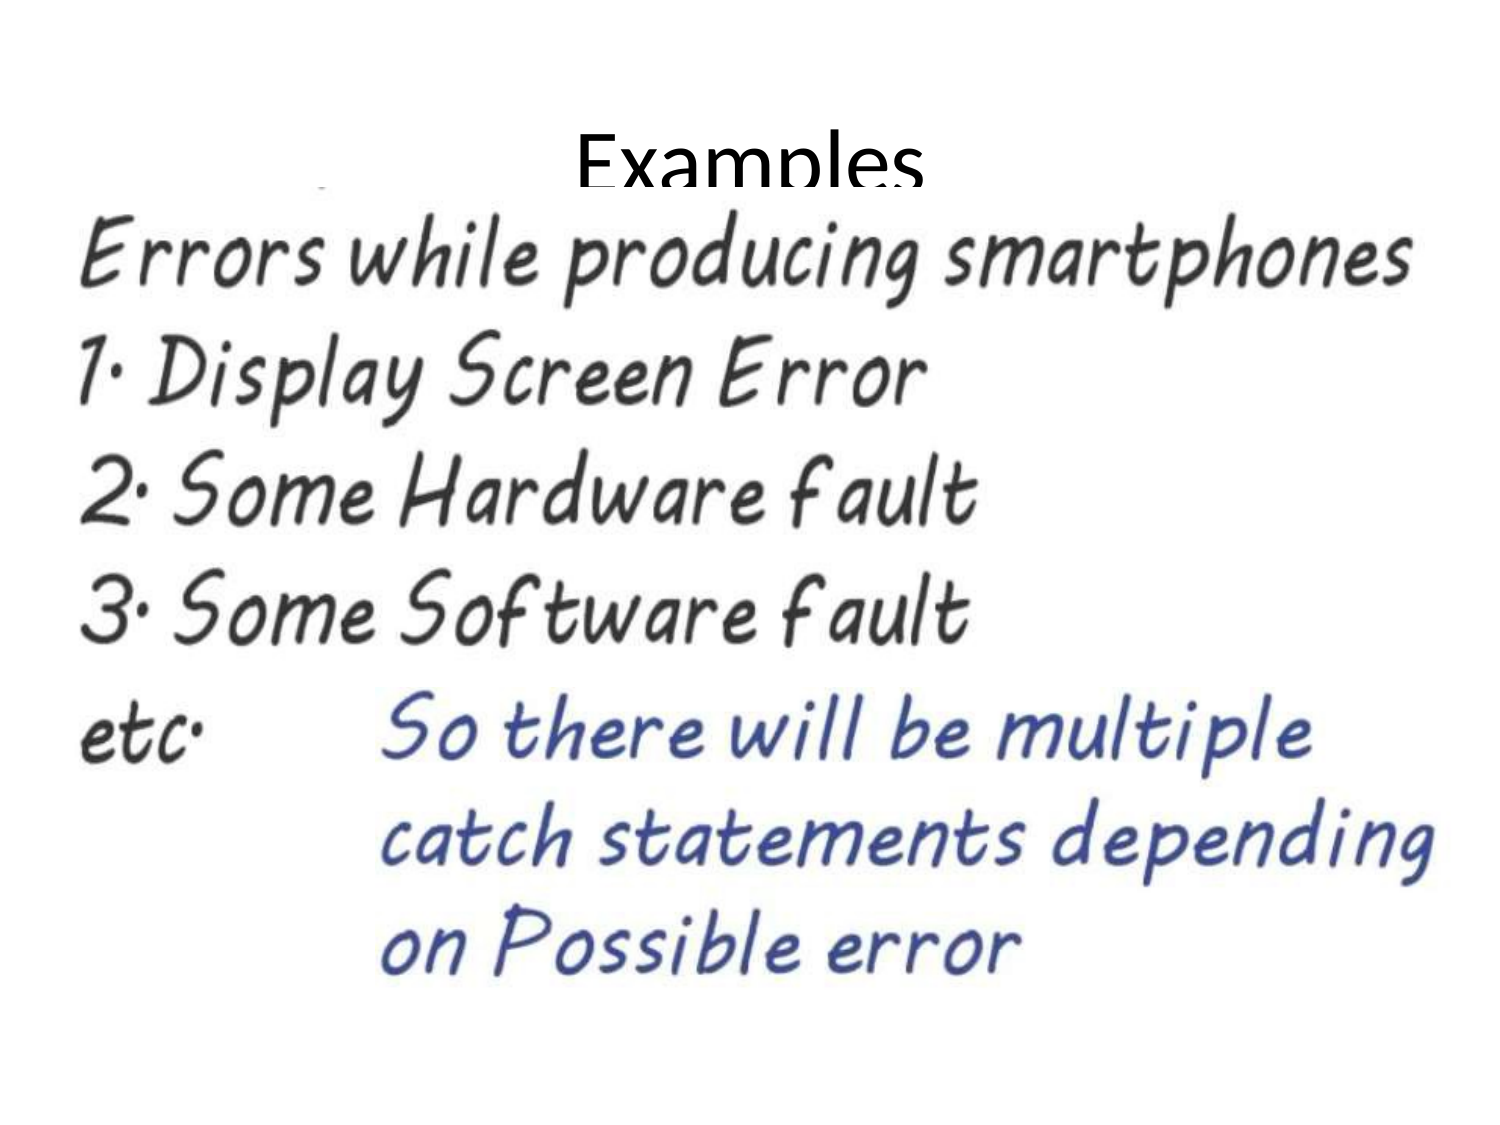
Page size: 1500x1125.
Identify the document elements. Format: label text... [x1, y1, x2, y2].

text_box [31, 187, 1425, 775]
text_box [375, 687, 1458, 1000]
title Examples [138, 102, 1362, 187]
